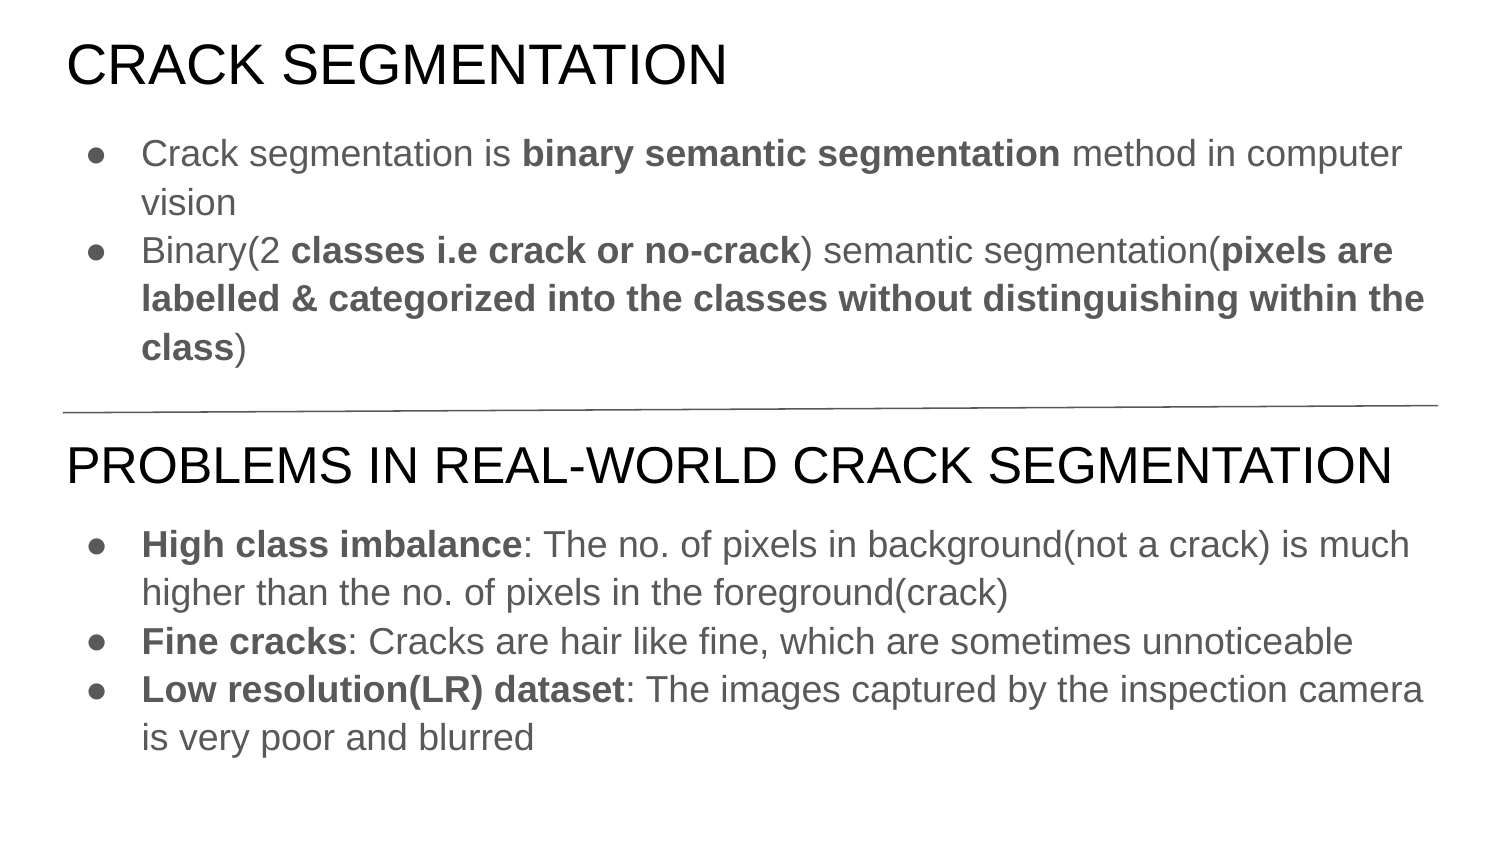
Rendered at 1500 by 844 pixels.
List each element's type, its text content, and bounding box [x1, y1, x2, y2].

title CRACK SEGMENTATION [51, 17, 1449, 111]
list Crack segmentation is binary semantic segmentation method in computer vision Binary(2 classes i.e crack or no-crack) semantic segmentation(pixels are labelled & categorized into the classes without distinguishing within the class) [51, 111, 1449, 408]
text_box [62, 405, 1439, 414]
title PROBLEMS IN REAL-WORLD CRACK SEGMENTATION [51, 421, 1449, 502]
list High class imbalance: The no. of pixels in background(not a crack) is much higher than the no. of pixels in the foreground(crack) Fine cracks: Cracks are hair like fine, which are sometimes unnoticeable Low resolution(LR) dataset: The images captured by the inspection camera is very poor and blurred [51, 502, 1450, 799]
